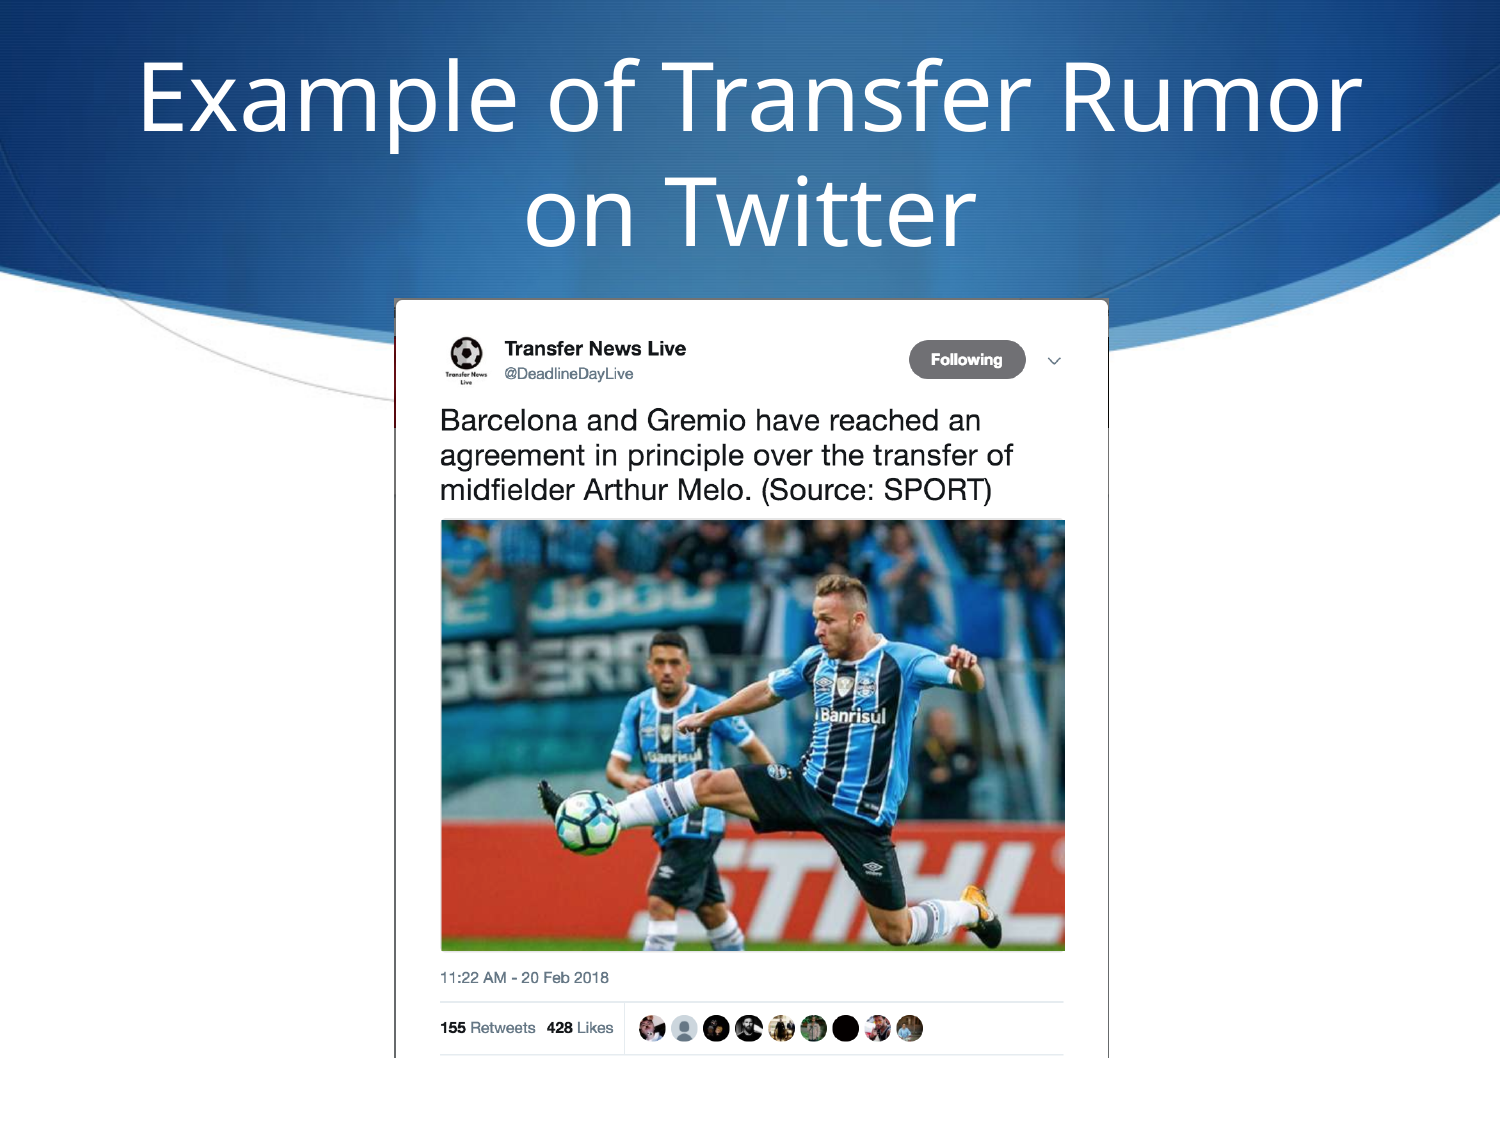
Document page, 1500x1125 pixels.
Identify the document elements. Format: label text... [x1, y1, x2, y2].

picture [0, 0, 1500, 1125]
title Example of Transfer Rumor on Twitter [75, 56, 1425, 245]
